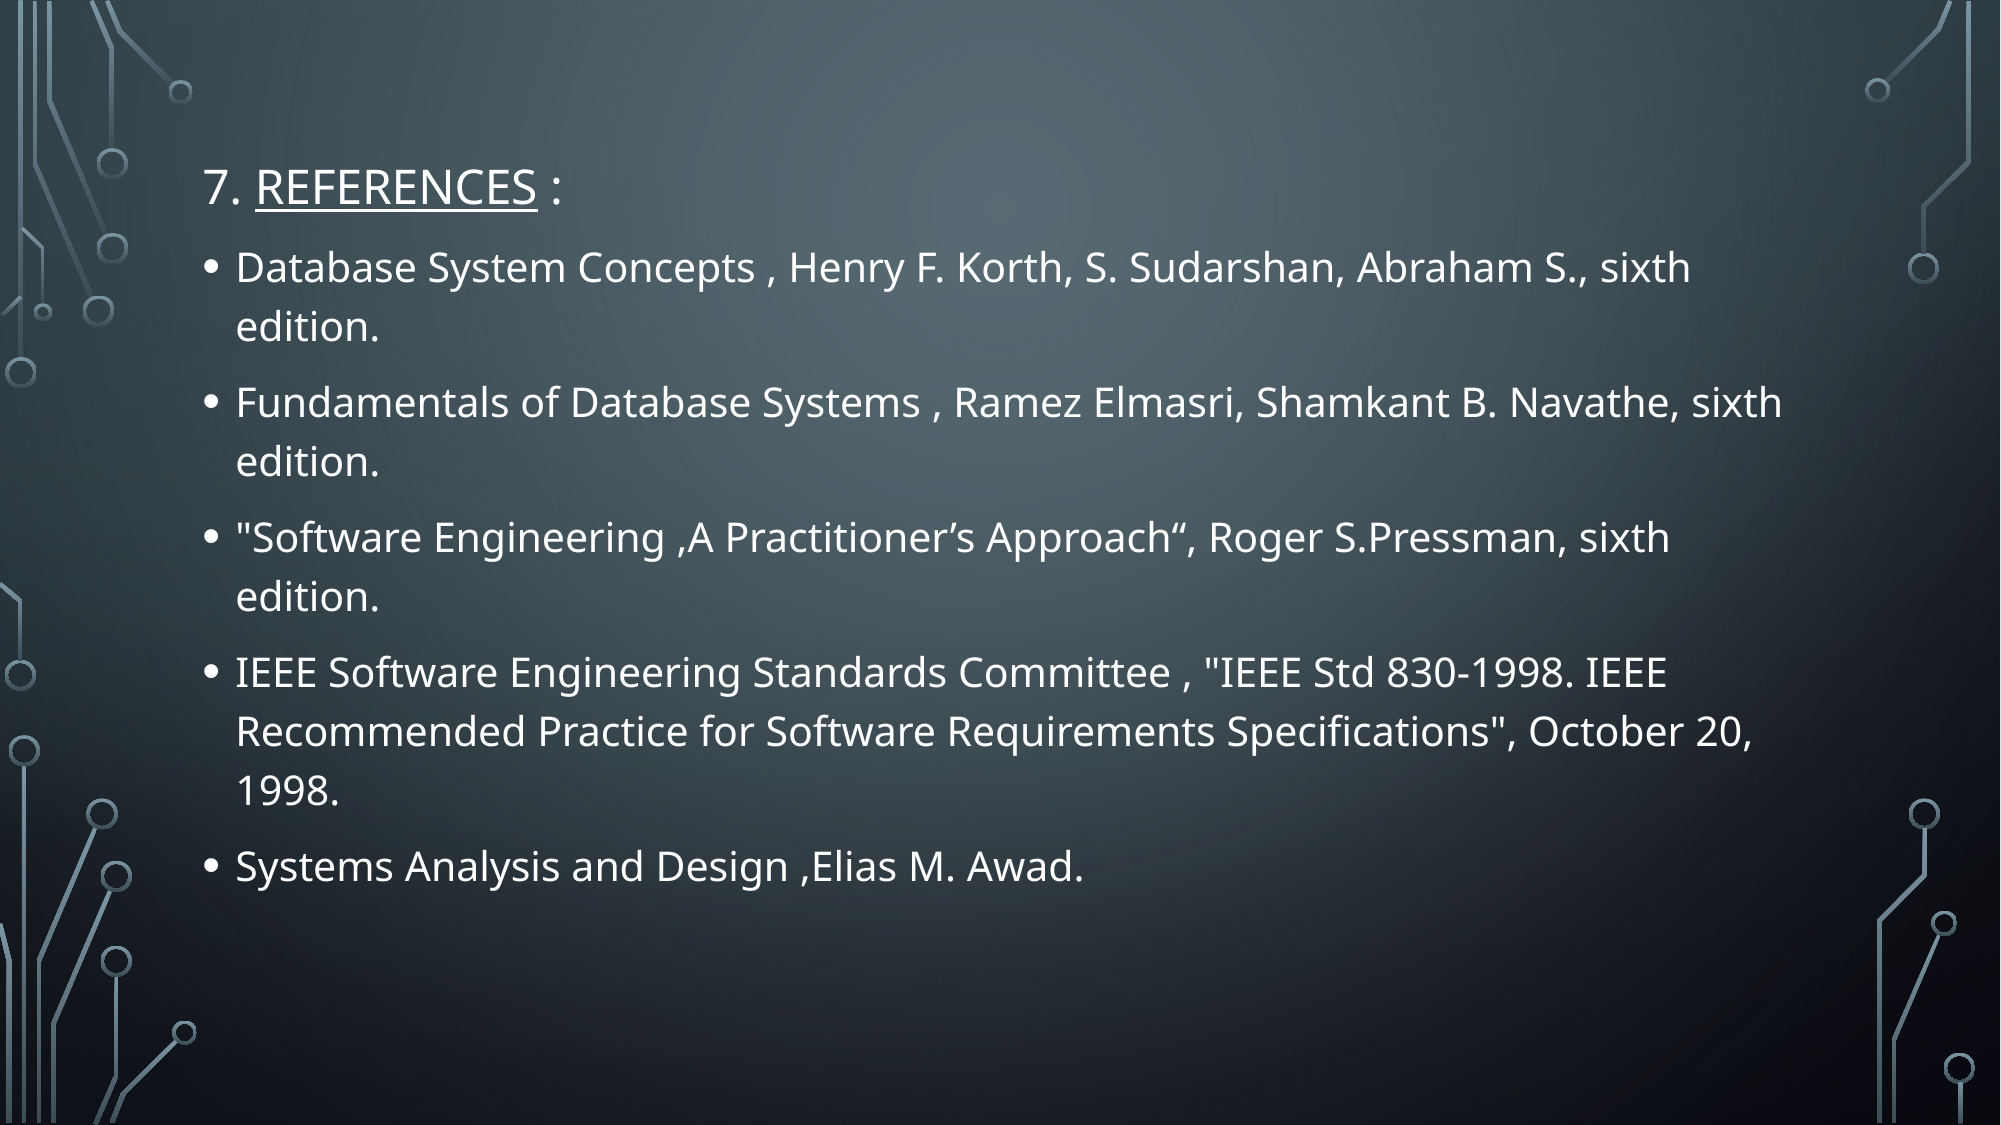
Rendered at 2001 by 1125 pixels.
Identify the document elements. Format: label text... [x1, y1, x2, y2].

list 7. REFERENCES : Database System Concepts , Henry F. Korth, S. Sudarshan, Abraham S., sixth edition. Fundamentals of Database Systems , Ramez Elmasri, Shamkant B. Navathe, sixth edition. "Software Engineering ,A Practitioner’s Approach“, Roger S.Pressman, sixth edition. IEEE Software Engineering Standards Committee , "IEEE Std 830-1998. IEEE Recommended Practice for Software Requirements Specifications", October 20, 1998. Systems Analysis and Design ,Elias M. Awad. [187, 138, 1813, 1011]
